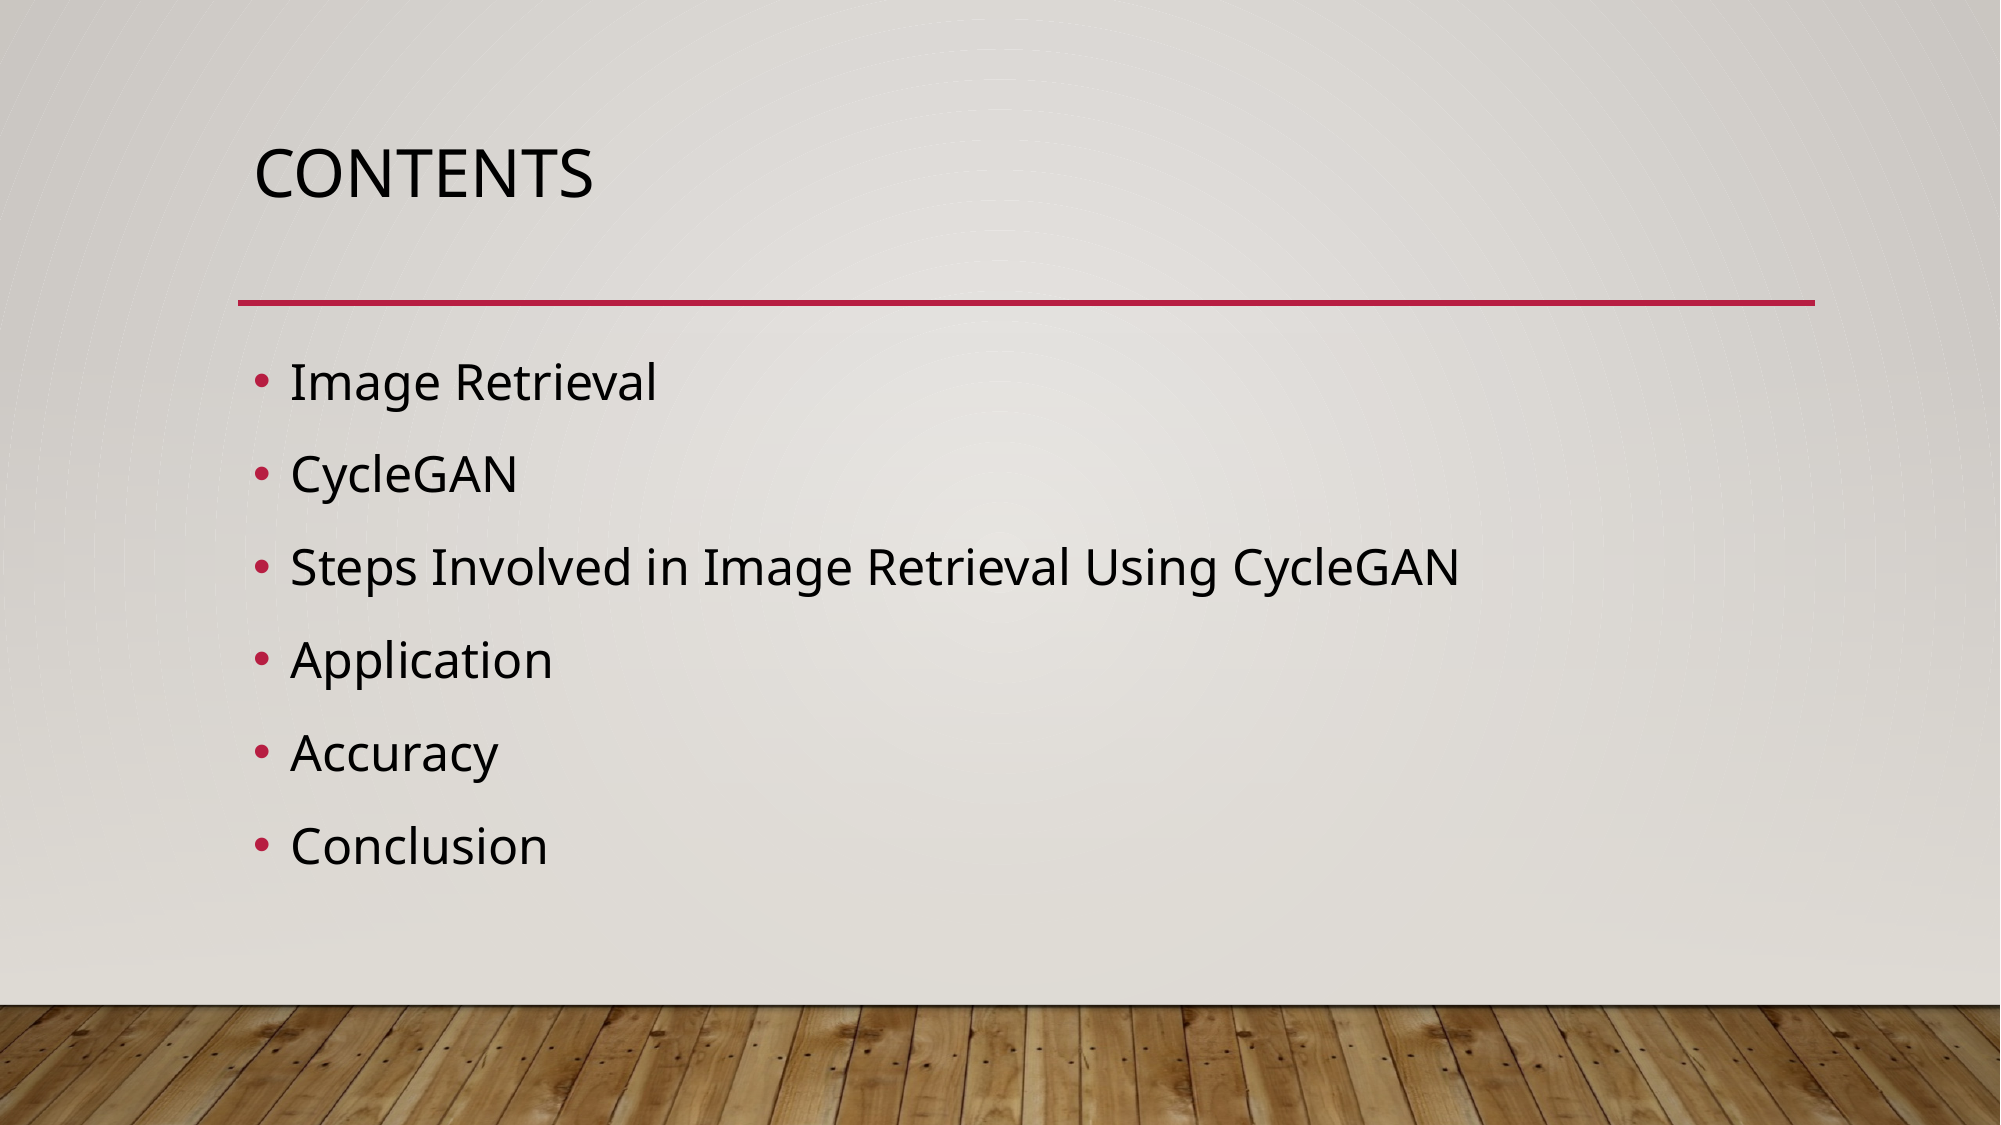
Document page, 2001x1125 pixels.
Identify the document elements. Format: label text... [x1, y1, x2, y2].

title Contents [238, 131, 1814, 305]
list Image Retrieval CycleGAN Steps Involved in Image Retrieval Using CycleGAN Application Accuracy Conclusion [238, 330, 1887, 975]
picture [0, 1005, 2000, 1125]
